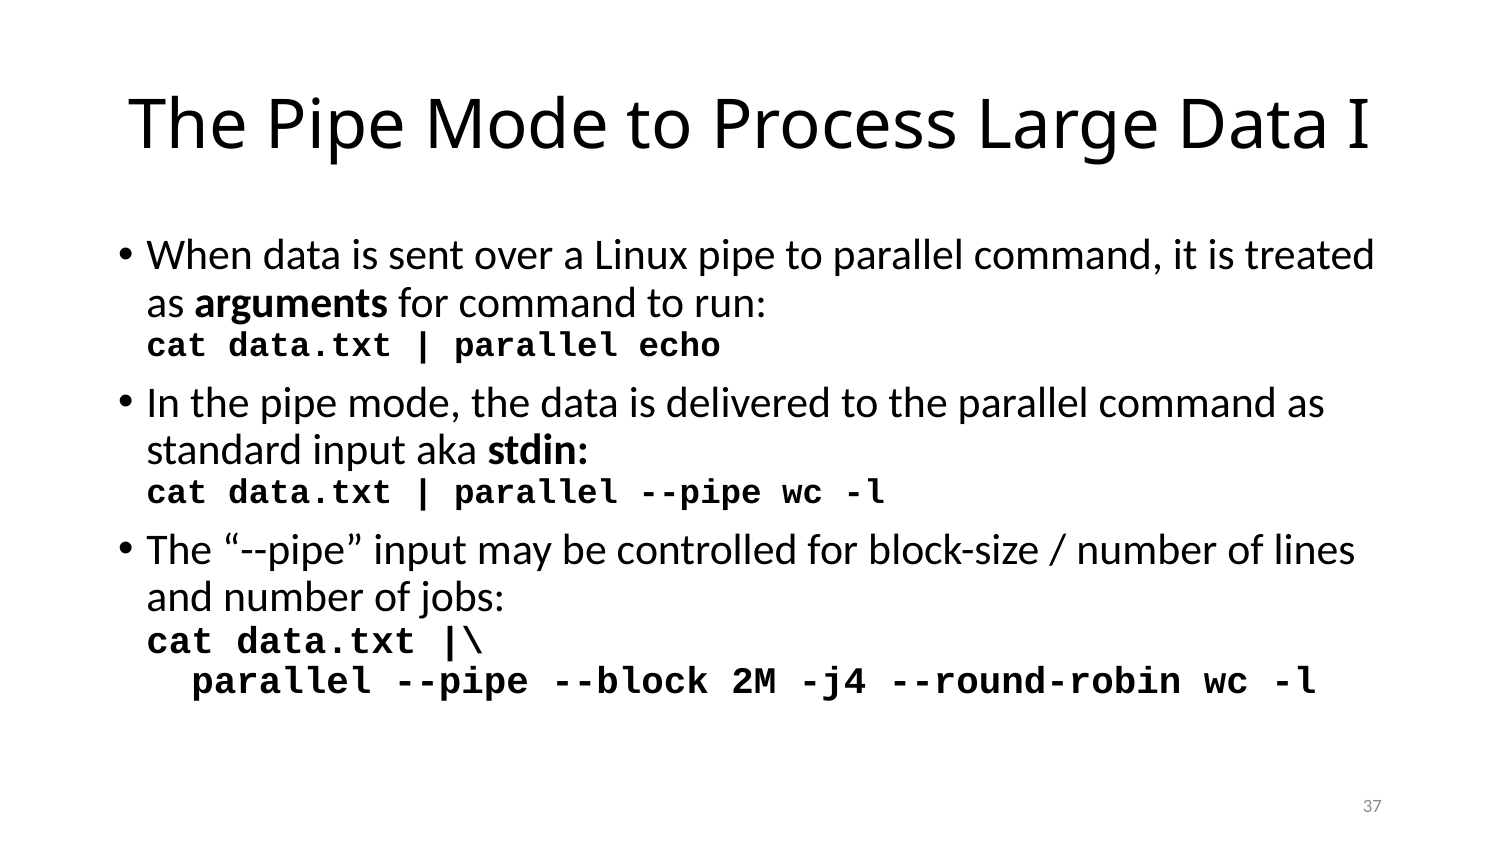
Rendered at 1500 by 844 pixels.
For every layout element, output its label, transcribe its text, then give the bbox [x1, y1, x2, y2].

title The Pipe Mode to Process Large Data I [103, 44, 1397, 208]
slide_number 37 [1059, 782, 1397, 827]
list When data is sent over a Linux pipe to parallel command, it is treated as arguments for command to run: cat data.txt | parallel echo In the pipe mode, the data is delivered to the parallel command as standard input aka stdin: cat data.txt | parallel --pipe wc -l The “--pipe” input may be controlled for block-size / number of lines and number of jobs: cat data.txt |\ parallel --pipe --block 2M -j4 --round-robin wc -l [103, 224, 1397, 760]
